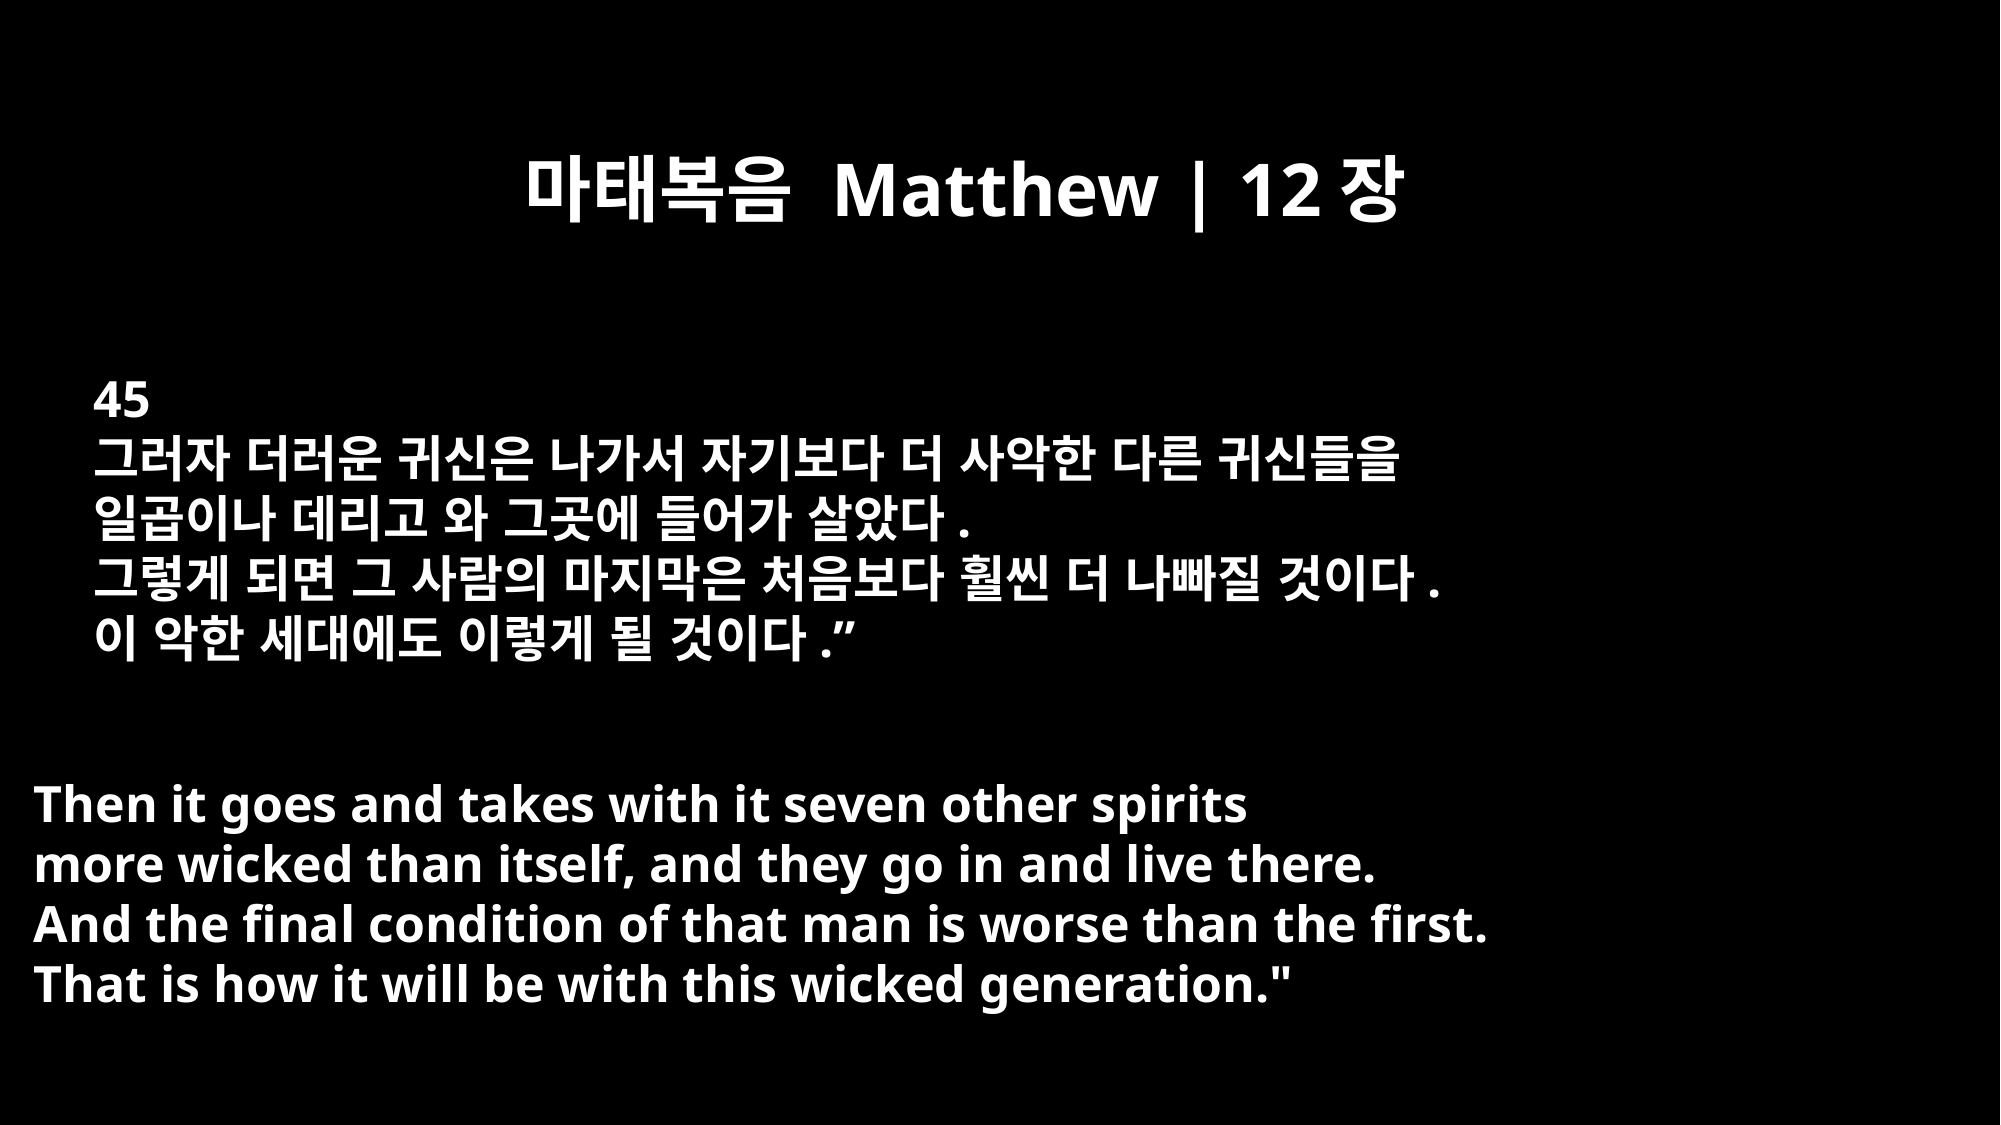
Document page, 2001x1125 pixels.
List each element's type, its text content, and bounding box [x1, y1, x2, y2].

text_box 마태복음 Matthew | 12장 [510, 136, 1422, 239]
text_box Then it goes and takes with it seven other spirits more wicked than itself, and they go in and live there. And the final condition of that man is worse than the first. That is how it will be with this wicked generation." [18, 764, 1504, 1020]
text_box 45 그러자 더러운 귀신은 나가서 자기보다 더 사악한 다른 귀신들을 일곱이나 데리고 와 그곳에 들어가 살았다. 그렇게 되면 그 사람의 마지막은 처음보다 훨씬 더 나빠질 것이다. 이 악한 세대에도 이렇게 될 것이다.” [78, 359, 1457, 675]
